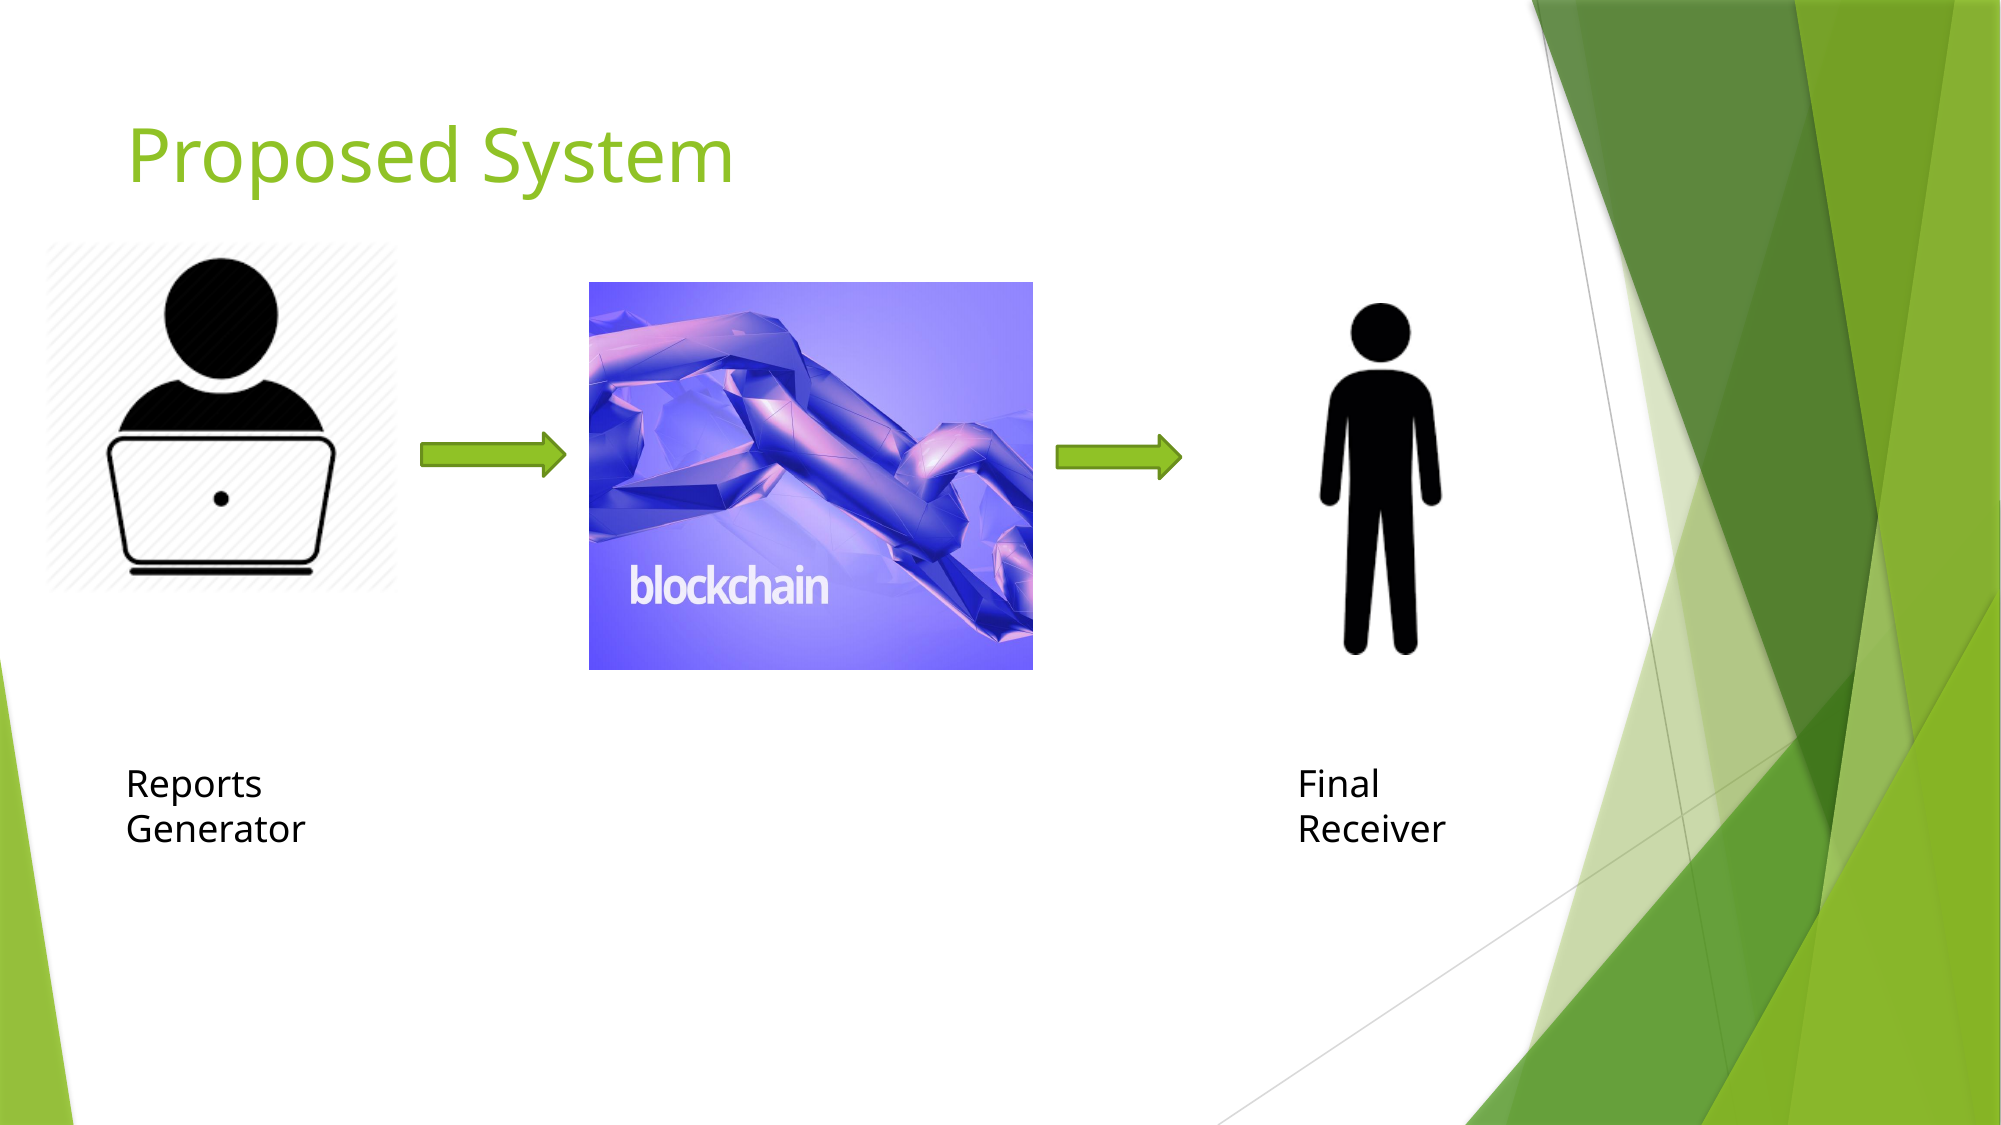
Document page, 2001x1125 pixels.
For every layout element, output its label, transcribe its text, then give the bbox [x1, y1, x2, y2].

title Proposed System [111, 99, 1522, 317]
picture [1204, 302, 1558, 656]
text_box [1055, 433, 1183, 481]
picture [45, 240, 398, 594]
text_box [420, 431, 567, 478]
picture [588, 282, 1034, 671]
text_box Final Receiver [1282, 752, 1522, 857]
text_box Reports Generator [111, 752, 398, 857]
